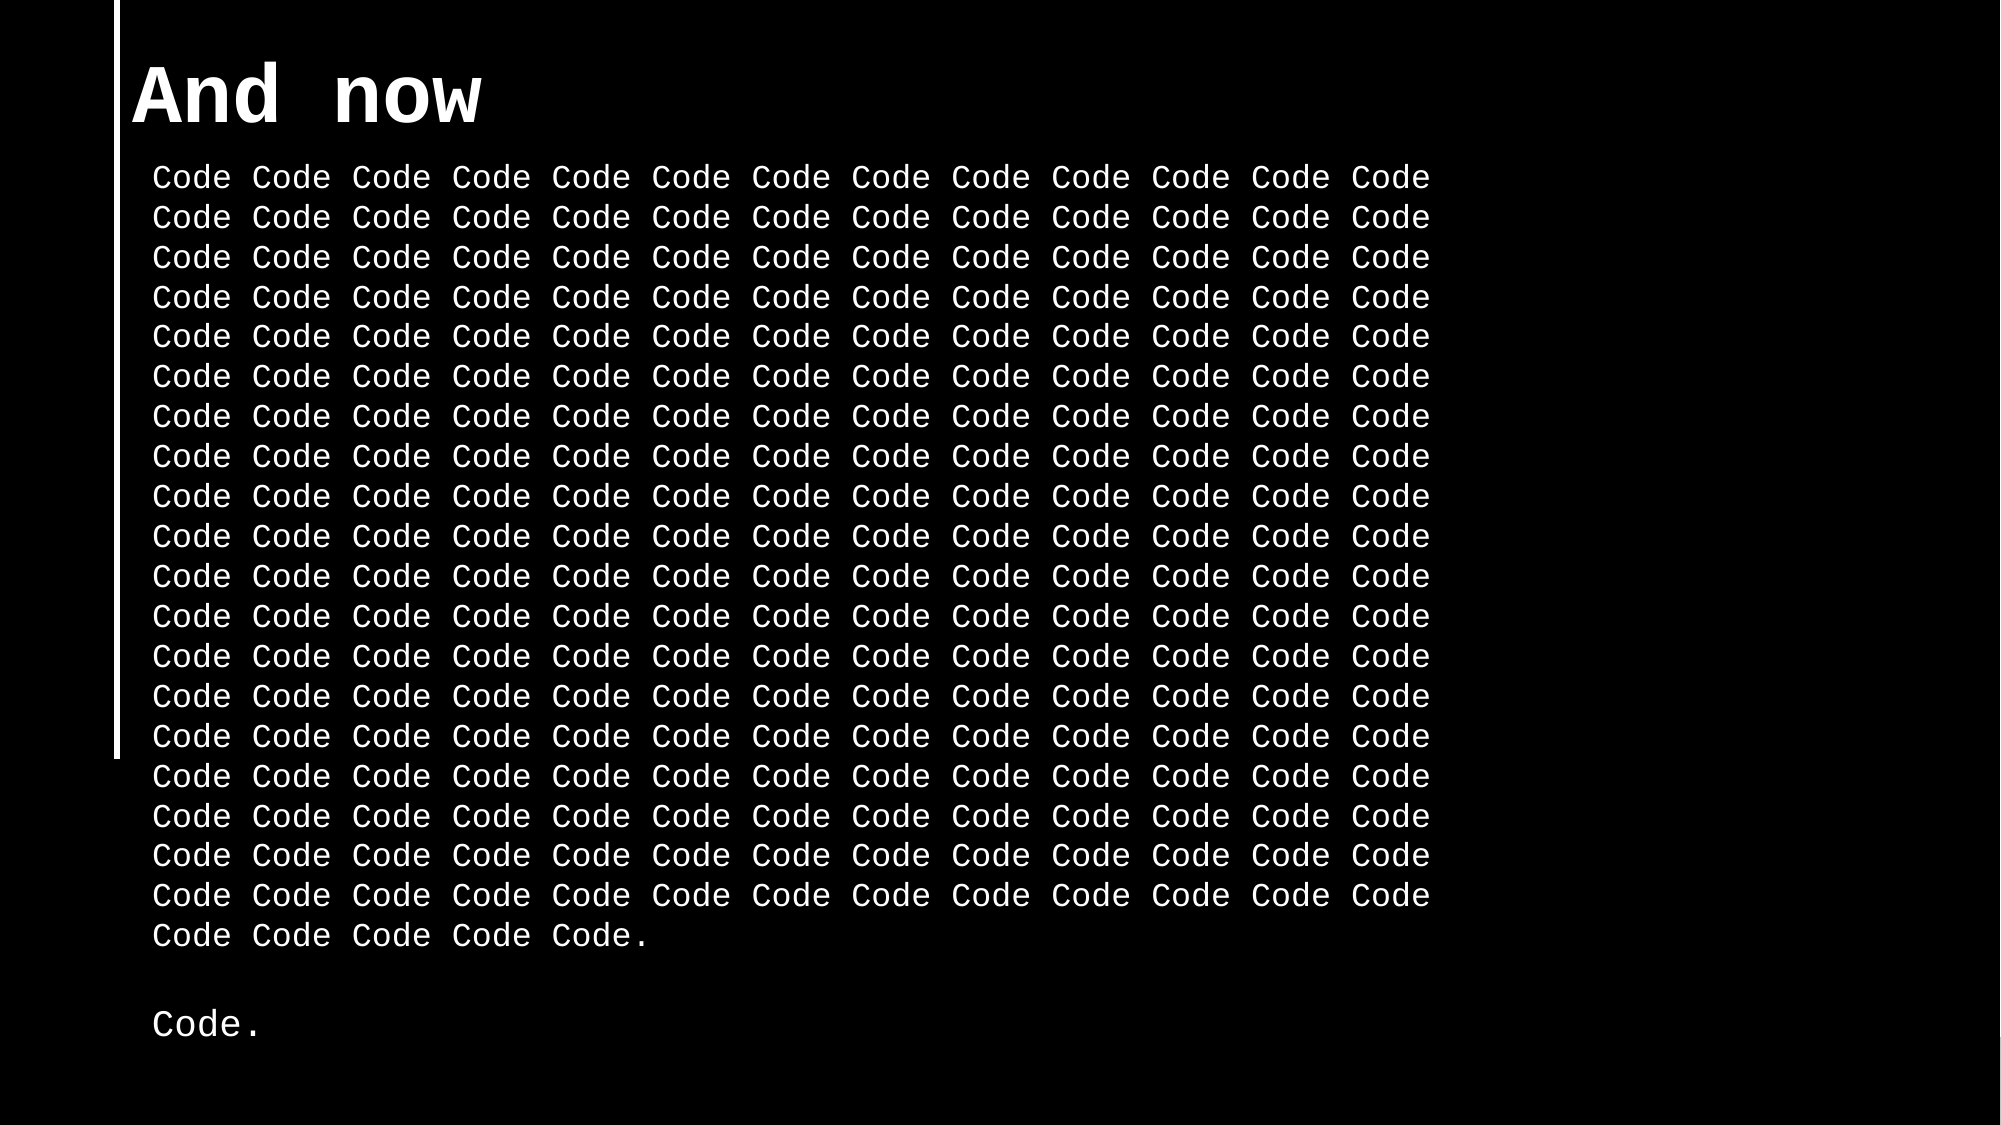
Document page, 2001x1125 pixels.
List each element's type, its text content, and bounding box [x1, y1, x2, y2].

title And now [117, 31, 1005, 235]
text_box Code. [137, 991, 1138, 1051]
text_box Code Code Code Code Code Code Code Code Code Code Code Code Code Code Code Code Code Code Code Code Code Code Code Code Code Code Code Code Code Code Code Code Code Code Code Code Code Code Code Code Code Code Code Code Code Code Code Code Code Code Code Code Code Code Code Code Code Code Code Code Code Code Code Code Code Code Code Code Code Code Code Code Code Code Code Code Code Code Code Code Code Code Code Code Code Code Code Code Code Code Code Code Code Code Code Code Code Code Code Code Code Code Code Code Code Code Code Code Code Code Code Code Code Code Code Code Code Code Code Code Code Code Code Code Code Code Code Code Code Code Code Code Code Code Code Code Code Code Code Code Code Code Code Code Code Code Code Code Code Code Code Code Code Code Code Code Code Code Code Code Code Code Code Code Code Code Code Code Code Code Code Code Code Code Code Code Code Code Code Code Code Code Code Code Code Code Code Code Code Code Code Code Code Code Code Code Code Code Code Code Code Code Code Code Code Code Code Code Code Code Code Code Code Code Code Code Code Code Code Code Code Code Code Code Code Code Code Code Code Code Code Code Code Code Code Code Code Code Code Code Code Code Code Code Code Code Code Code Code Code Code Code. [137, 147, 1490, 1081]
